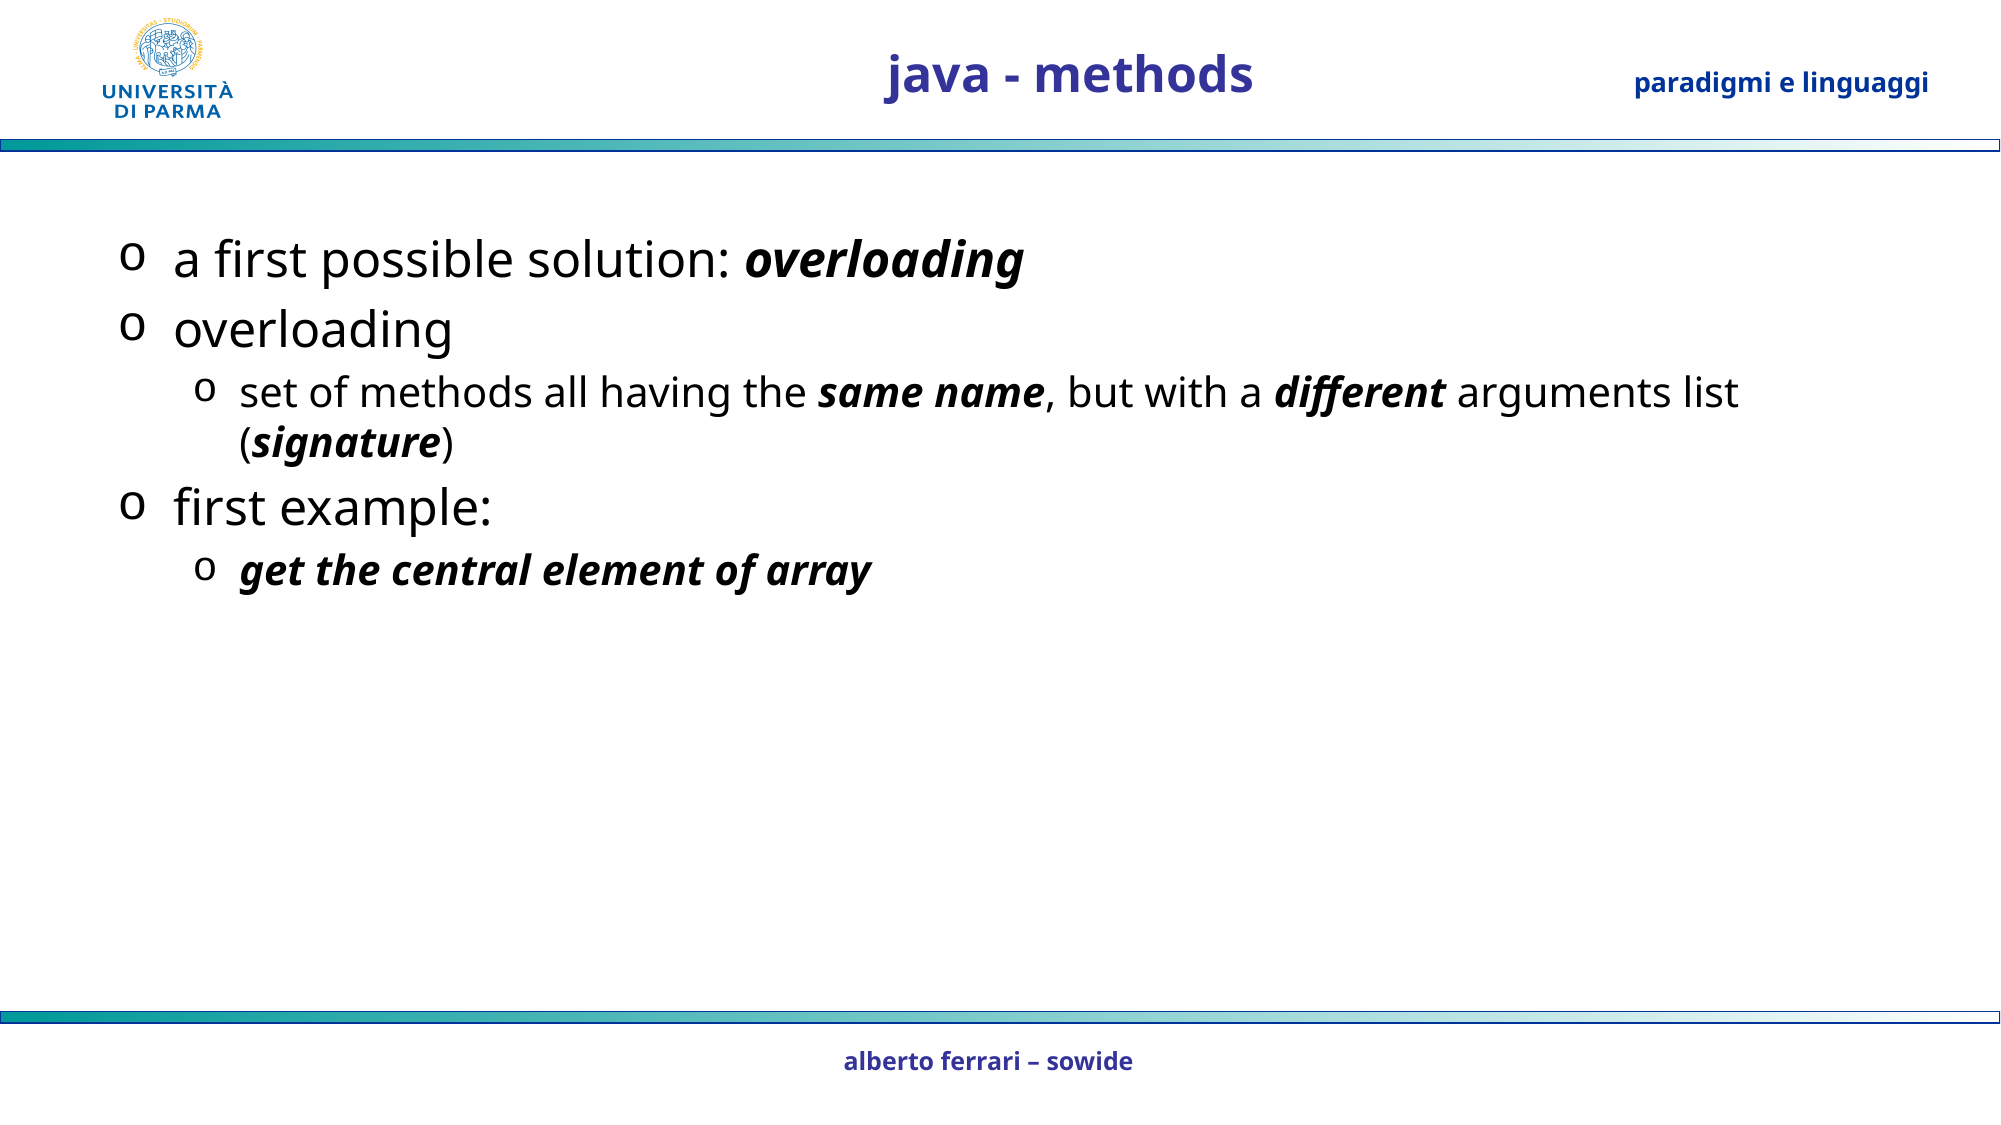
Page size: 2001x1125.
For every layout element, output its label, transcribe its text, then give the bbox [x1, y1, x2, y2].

list a first possible solution: overloading overloading set of methods all having the same name, but with a different arguments list (signature) first example: get the central element of array [102, 220, 1903, 963]
picture [103, 18, 233, 118]
footer alberto ferrari – sowide [366, 1037, 1611, 1092]
title java - methods [559, 19, 1583, 126]
